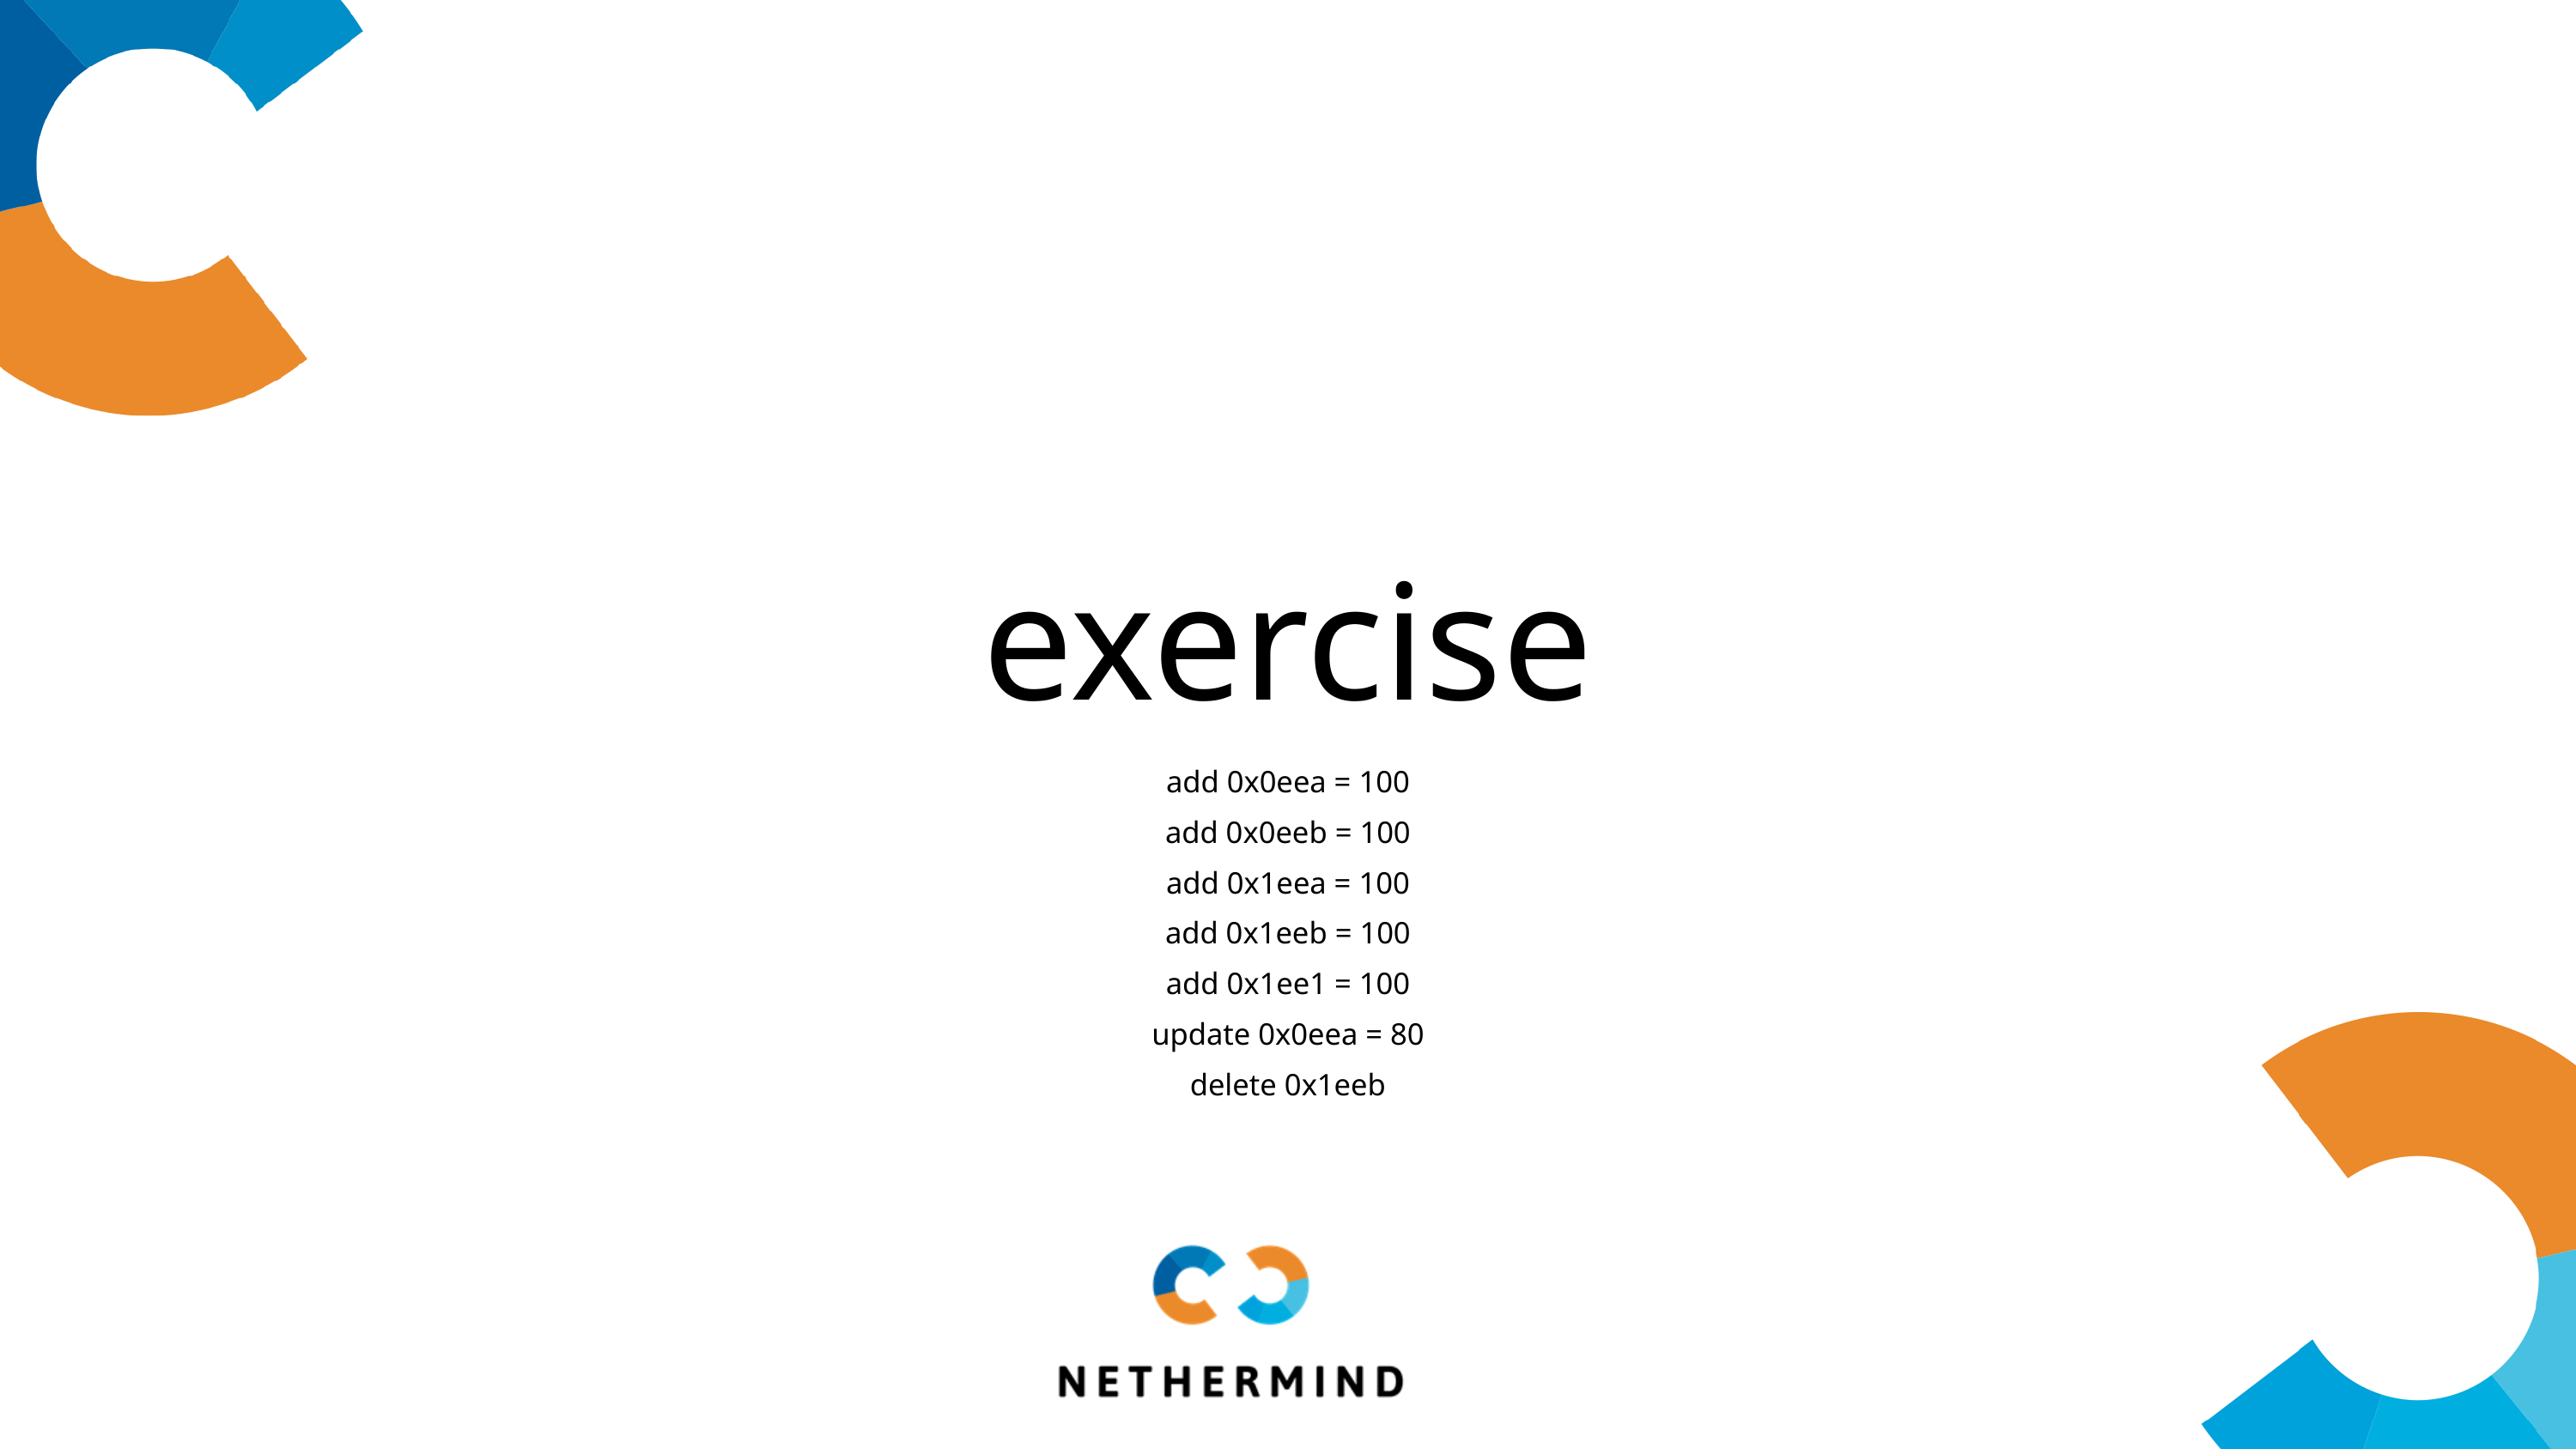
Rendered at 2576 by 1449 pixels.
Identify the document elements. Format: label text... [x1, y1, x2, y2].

picture [1049, 1194, 1430, 1449]
picture [0, 0, 456, 451]
subtitle add 0x0eea = 100 add 0x0eeb = 100 add 0x1eea = 100 add 0x1eeb = 100 add 0x1ee1 = 100 update 0x0eea = 80 delete 0x1eeb [322, 761, 2254, 1111]
title exercise [322, 237, 2254, 742]
picture [2181, 976, 2576, 1449]
